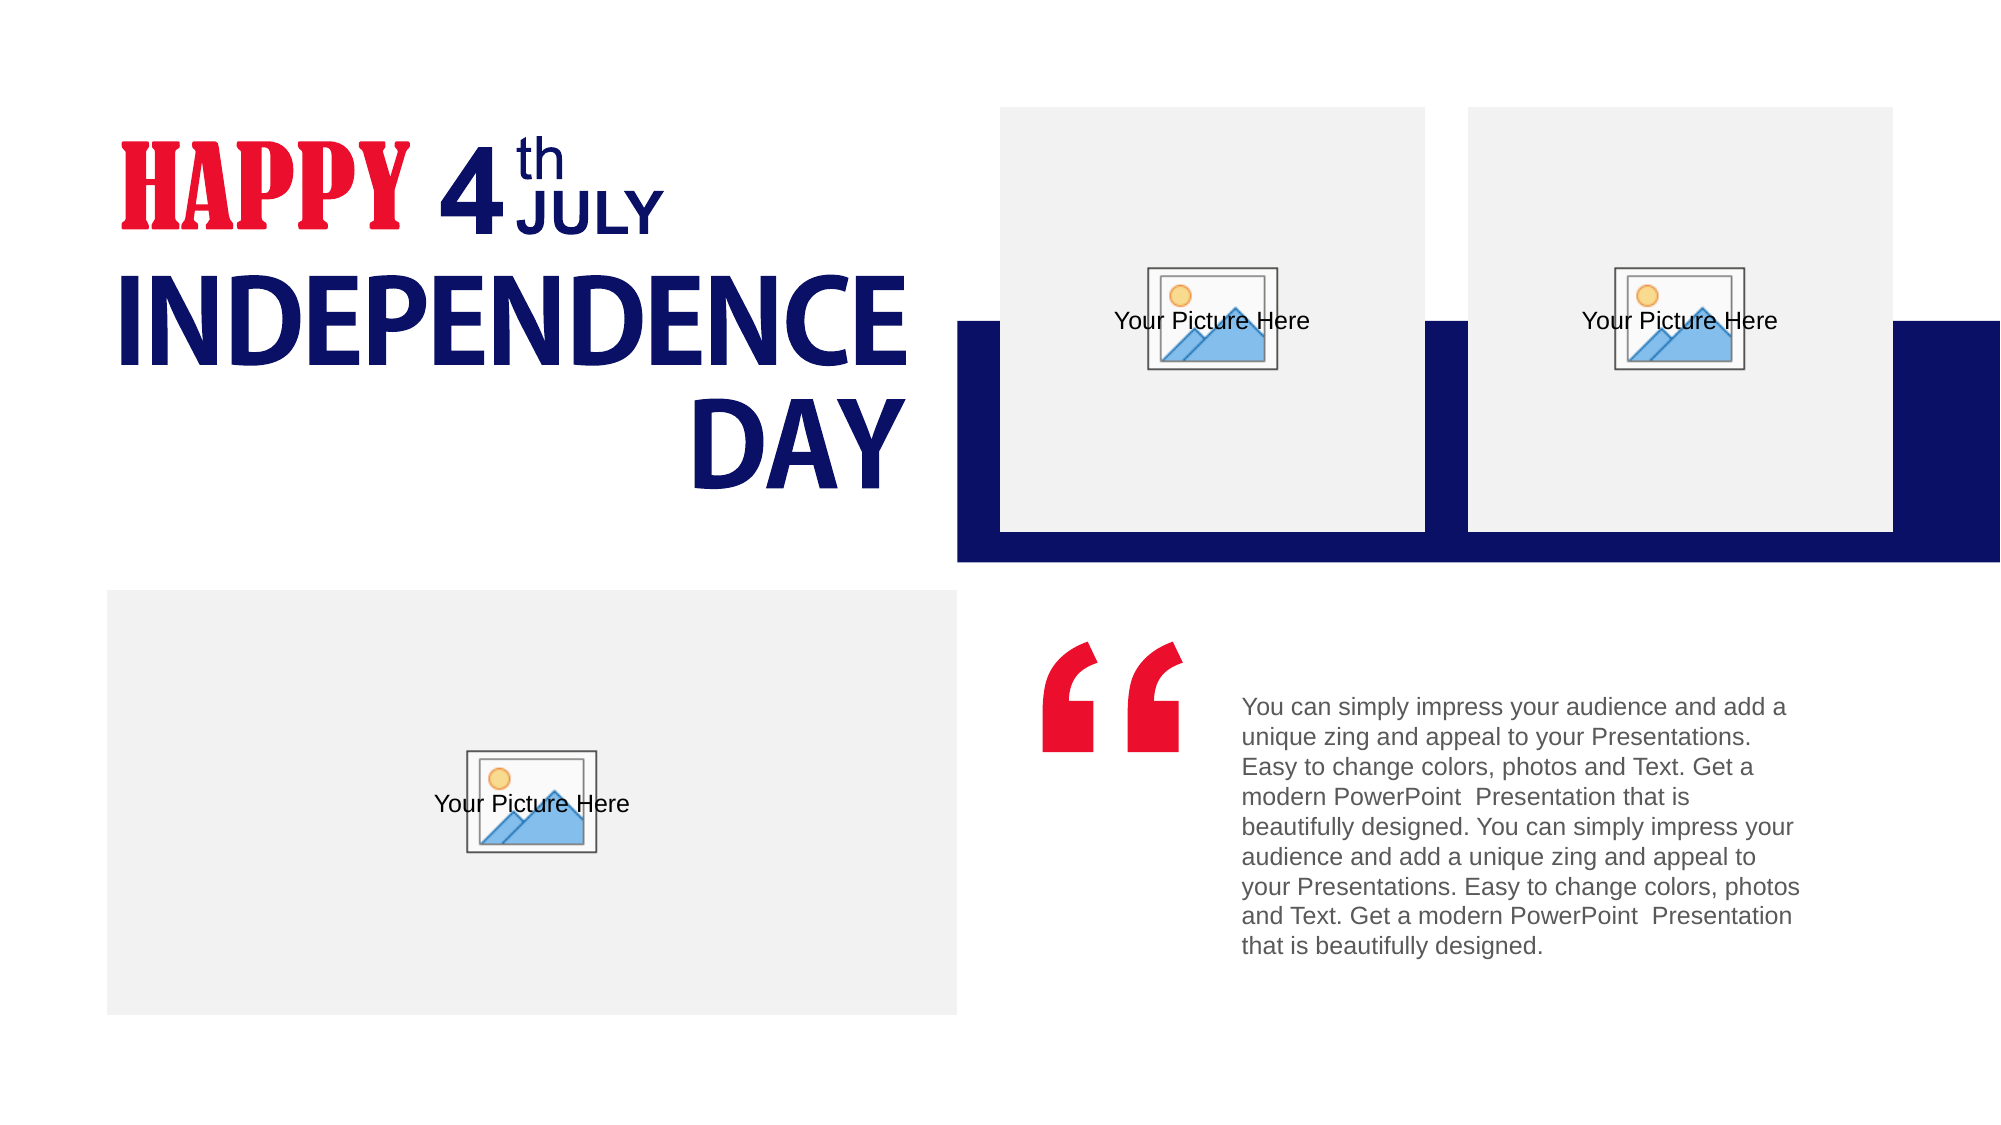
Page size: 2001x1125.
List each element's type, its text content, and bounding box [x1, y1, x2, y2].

text_box [1041, 640, 1100, 754]
picture [999, 106, 1426, 532]
picture [106, 589, 958, 1015]
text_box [121, 135, 906, 490]
text_box [1126, 640, 1185, 754]
picture [1467, 106, 1893, 532]
text_box You can simply impress your audience and add a unique zing and appeal to your Presentations. Easy to change colors, photos and Text. Get a modern PowerPoint Presentation that is beautifully designed. You can simply impress your audience and add a unique zing and appeal to your Presentations. Easy to change colors, photos and Text. Get a modern PowerPoint Presentation that is beautifully designed. [1226, 683, 1818, 968]
